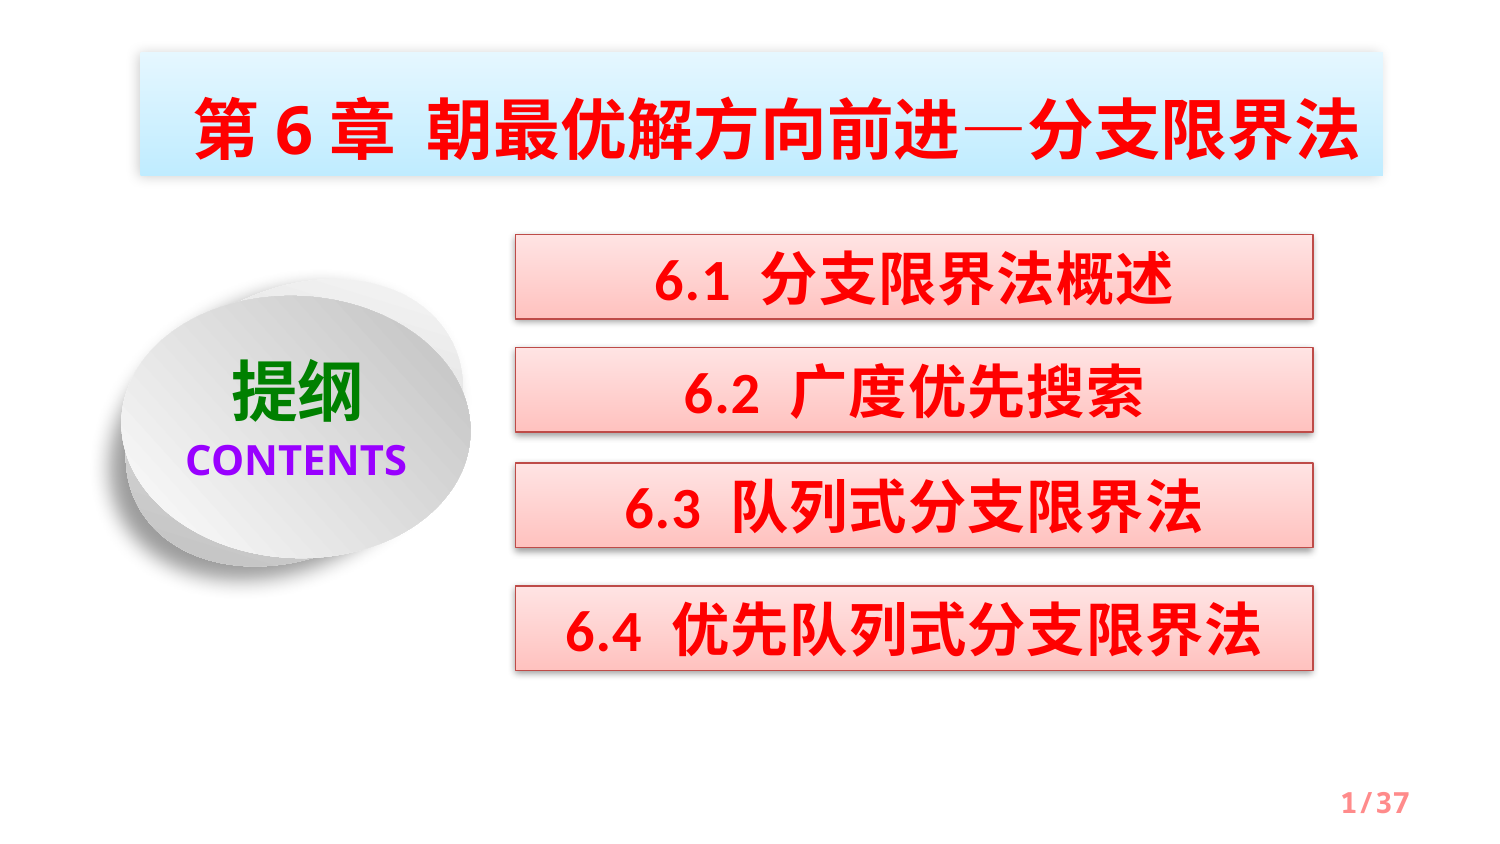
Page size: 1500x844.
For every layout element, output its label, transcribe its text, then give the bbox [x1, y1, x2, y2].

text_box 6.4 优先队列式分支限界法 [515, 585, 1314, 671]
text_box 6.3 队列式分支限界法 [515, 462, 1314, 548]
slide_number /37 [1074, 782, 1425, 827]
text_box 第6章 朝最优解方向前进—分支限界法 [140, 52, 1384, 176]
text_box 6.1 分支限界法概述 [515, 234, 1314, 320]
text_box 6.2 广度优先搜索 [515, 347, 1314, 433]
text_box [116, 289, 472, 559]
